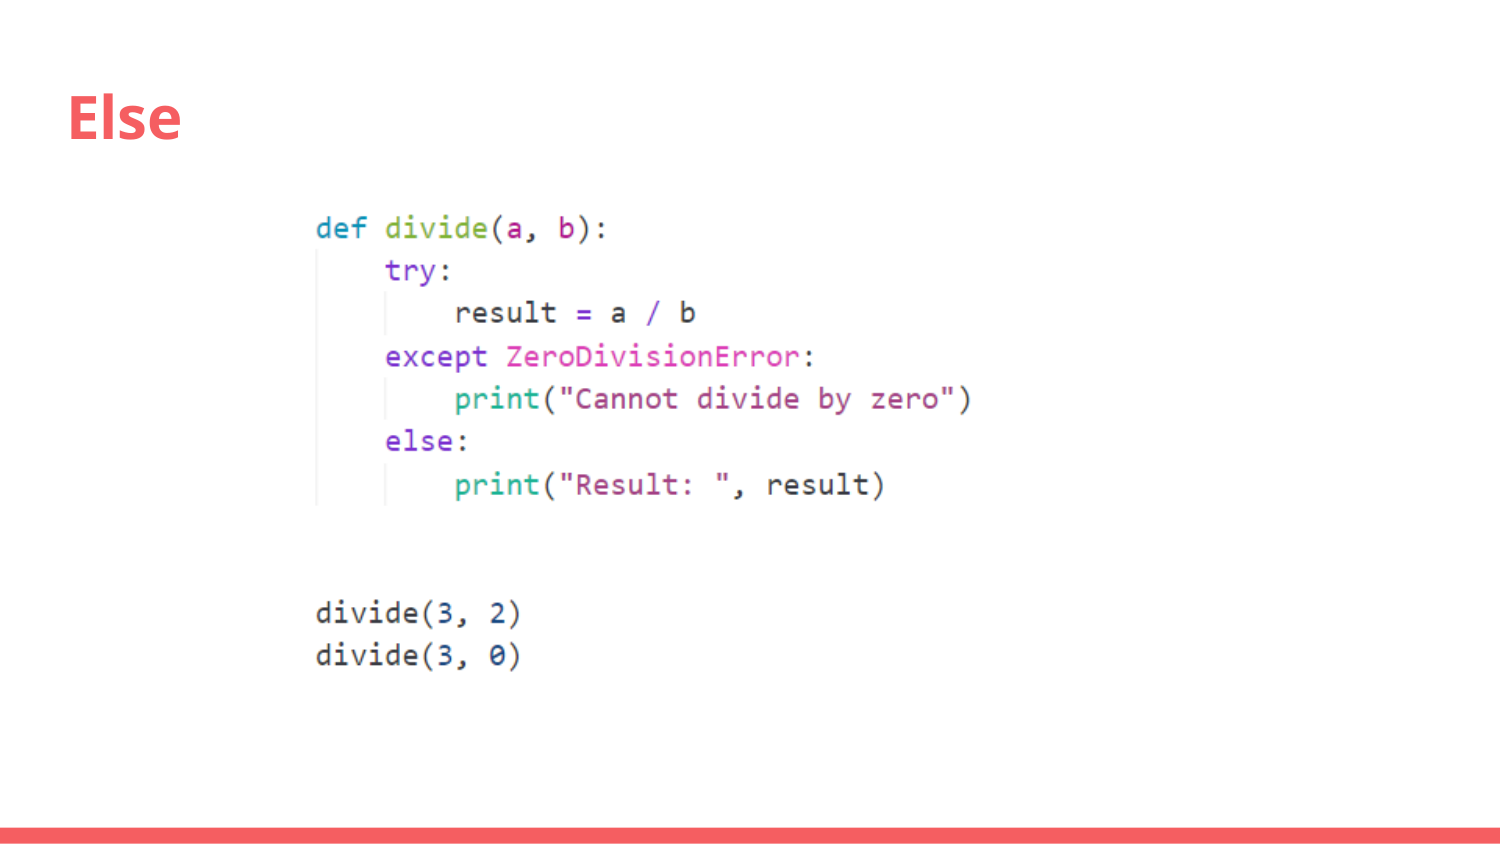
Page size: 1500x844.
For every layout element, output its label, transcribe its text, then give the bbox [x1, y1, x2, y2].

picture [299, 204, 1251, 690]
title Else [51, 64, 1449, 167]
